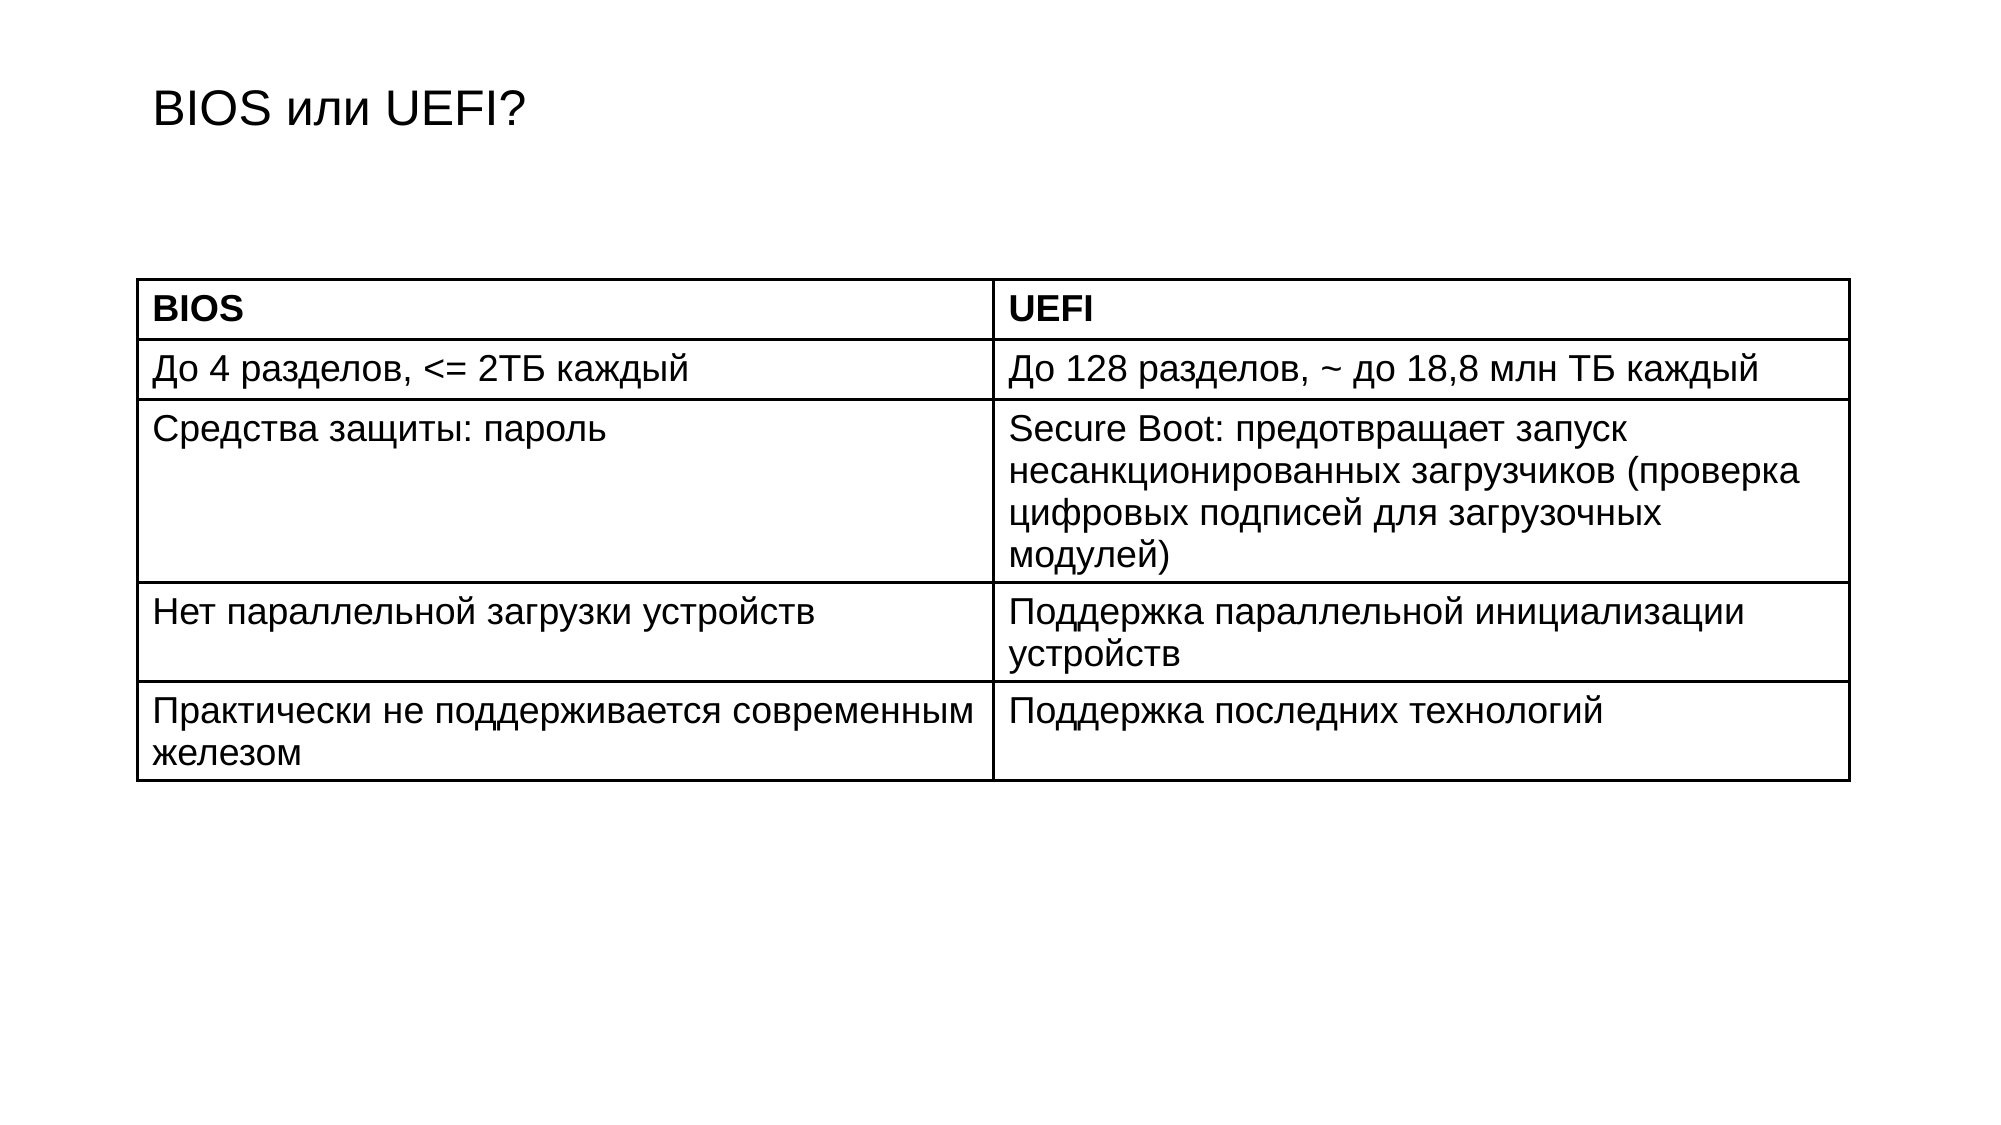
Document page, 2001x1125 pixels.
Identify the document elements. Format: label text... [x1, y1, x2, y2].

table_header UEFI [995, 281, 1848, 338]
title BIOS или UEFI? [137, 59, 1863, 160]
table_cell До 128 разделов, ~ до 18,8 млн ТБ каждый [995, 341, 1848, 398]
table_cell Нет параллельной загрузки устройств [139, 584, 992, 680]
table_header BIOS [139, 281, 992, 338]
table_cell Практически не поддерживается современным железом [139, 683, 992, 779]
table_cell До 4 разделов, <= 2ТБ каждый [139, 341, 992, 398]
table_cell Secure Boot: предотвращает запуск несанкционированных загрузчиков (проверка цифровых подписей для загрузочных модулей) [995, 401, 1848, 581]
table_cell Поддержка параллельной инициализации устройств [995, 584, 1848, 680]
table_cell Поддержка последних технологий [995, 683, 1848, 779]
table_cell Средства защиты: пароль [139, 401, 992, 581]
